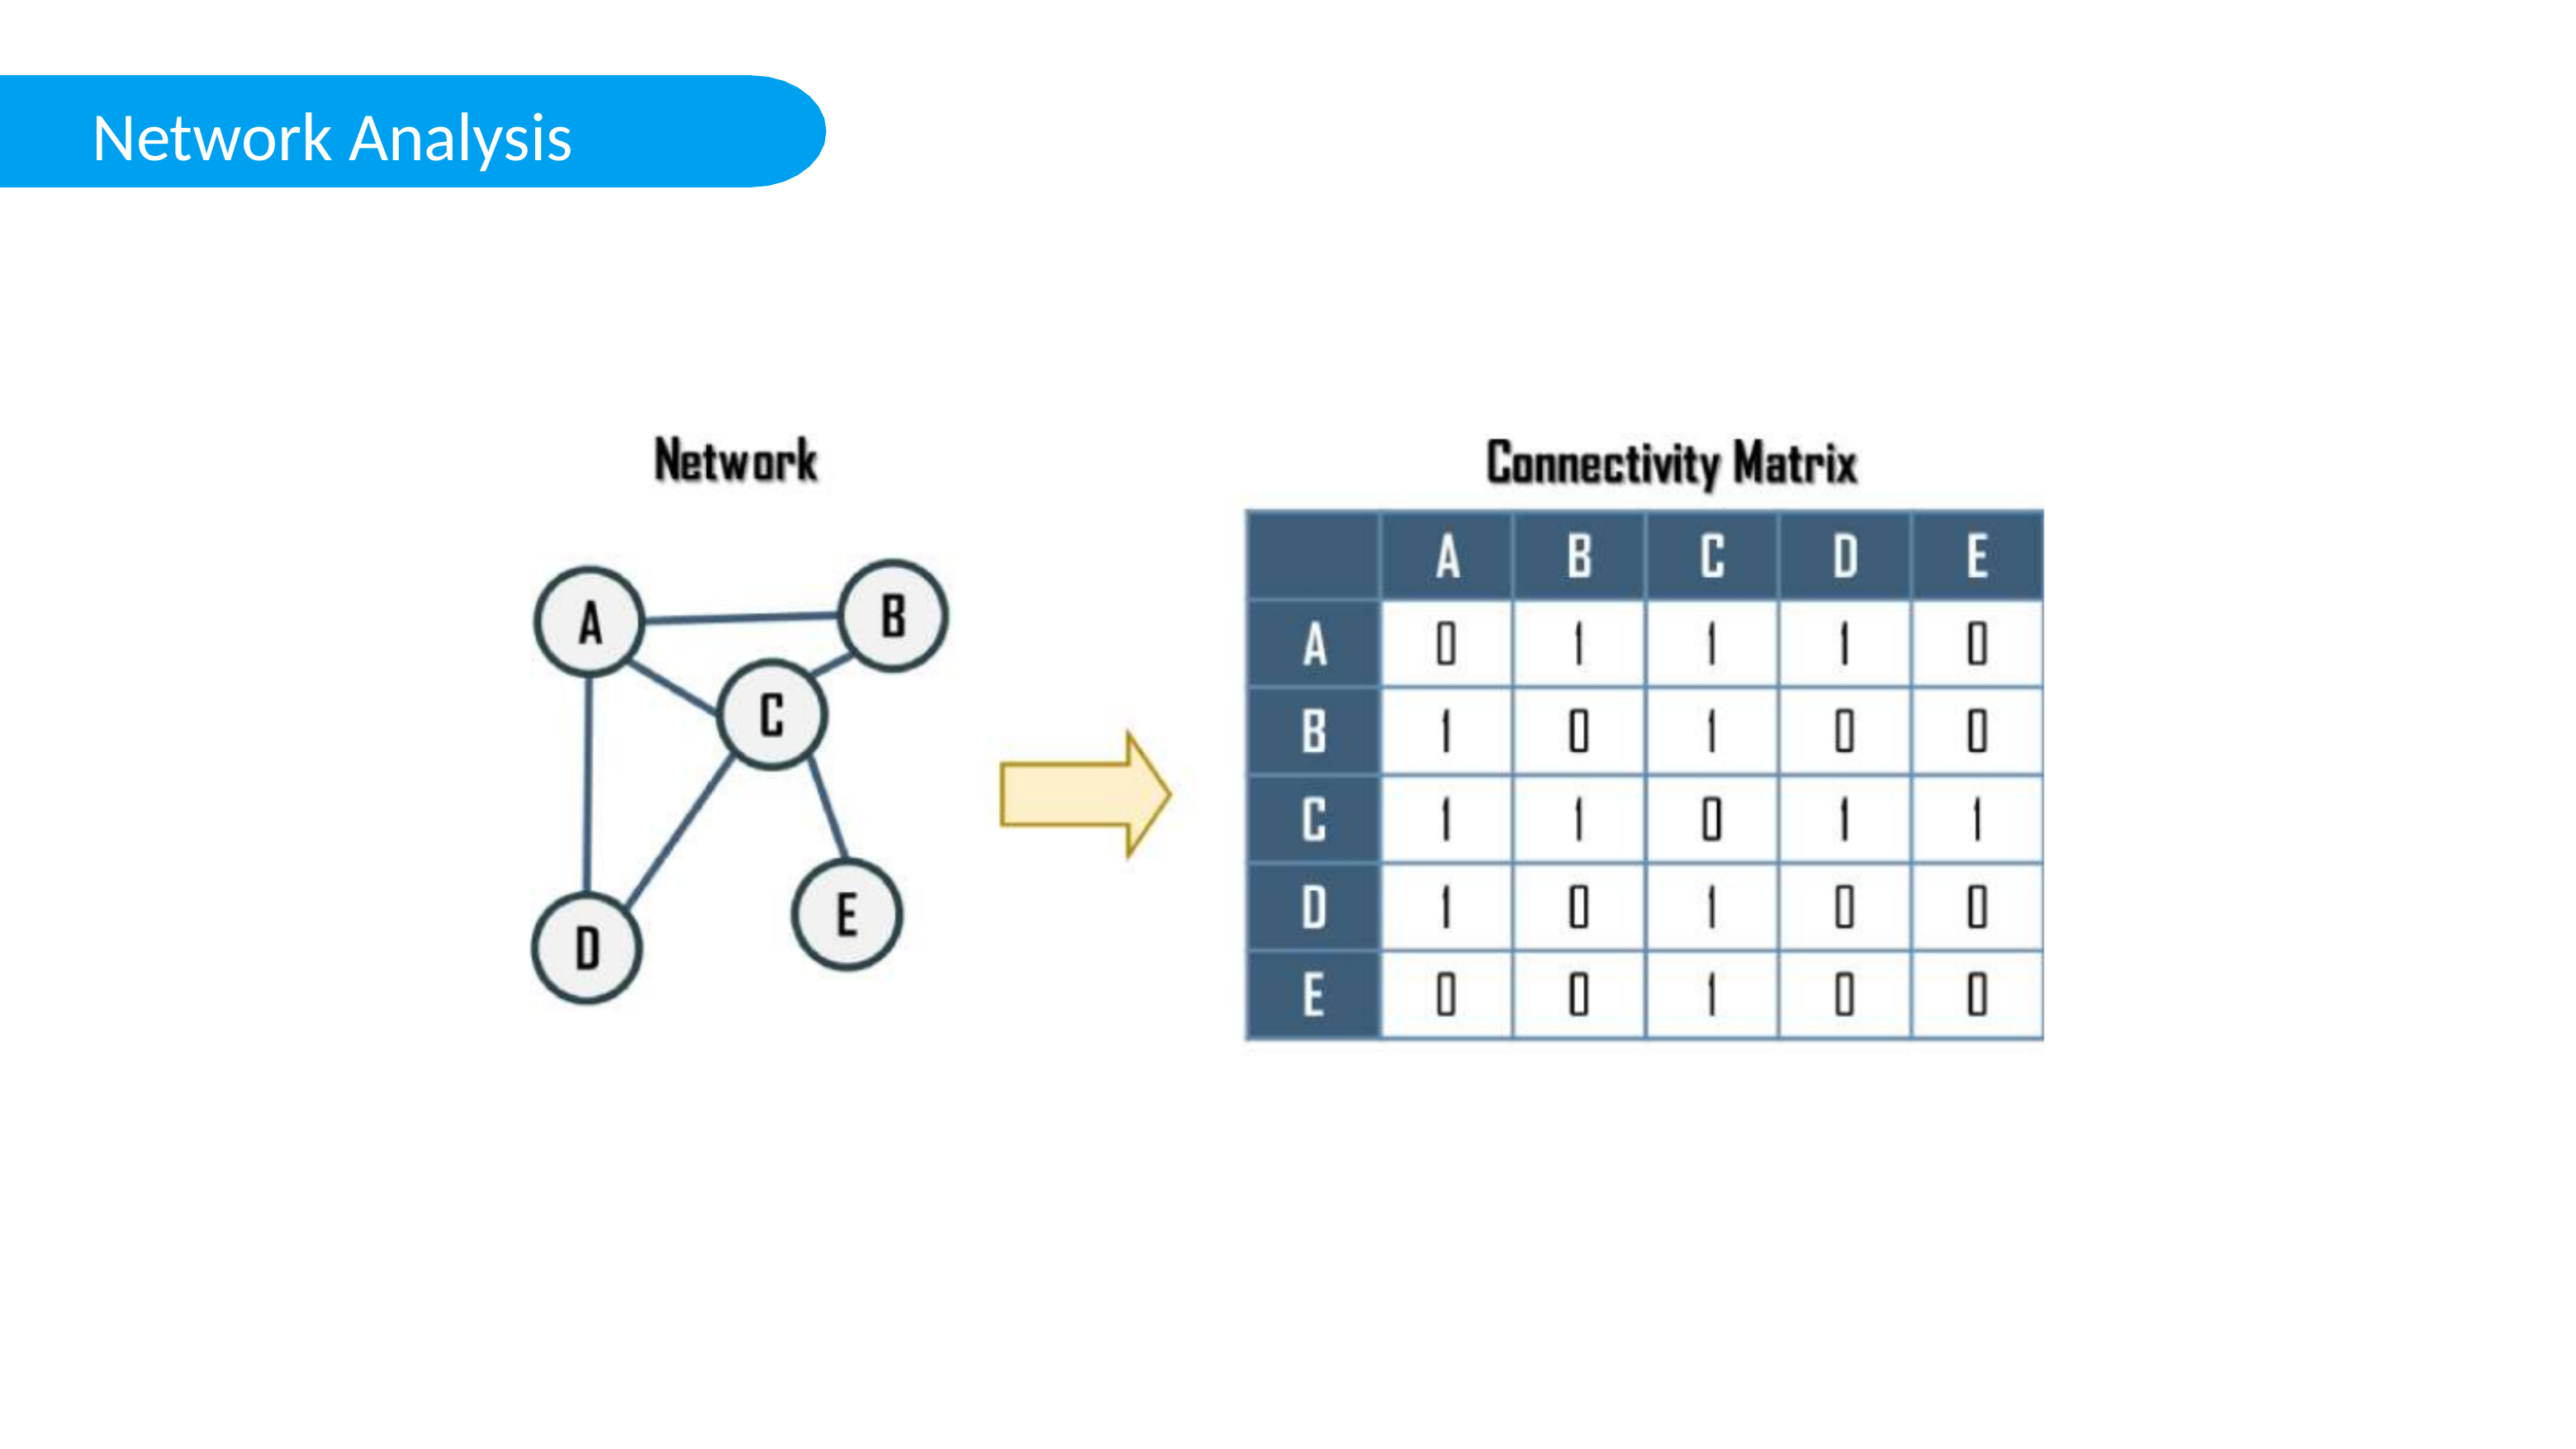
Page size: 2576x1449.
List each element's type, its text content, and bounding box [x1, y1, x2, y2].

picture [495, 396, 2080, 1082]
text_box Network Analysis [90, 90, 1392, 175]
text_box [0, 75, 802, 187]
